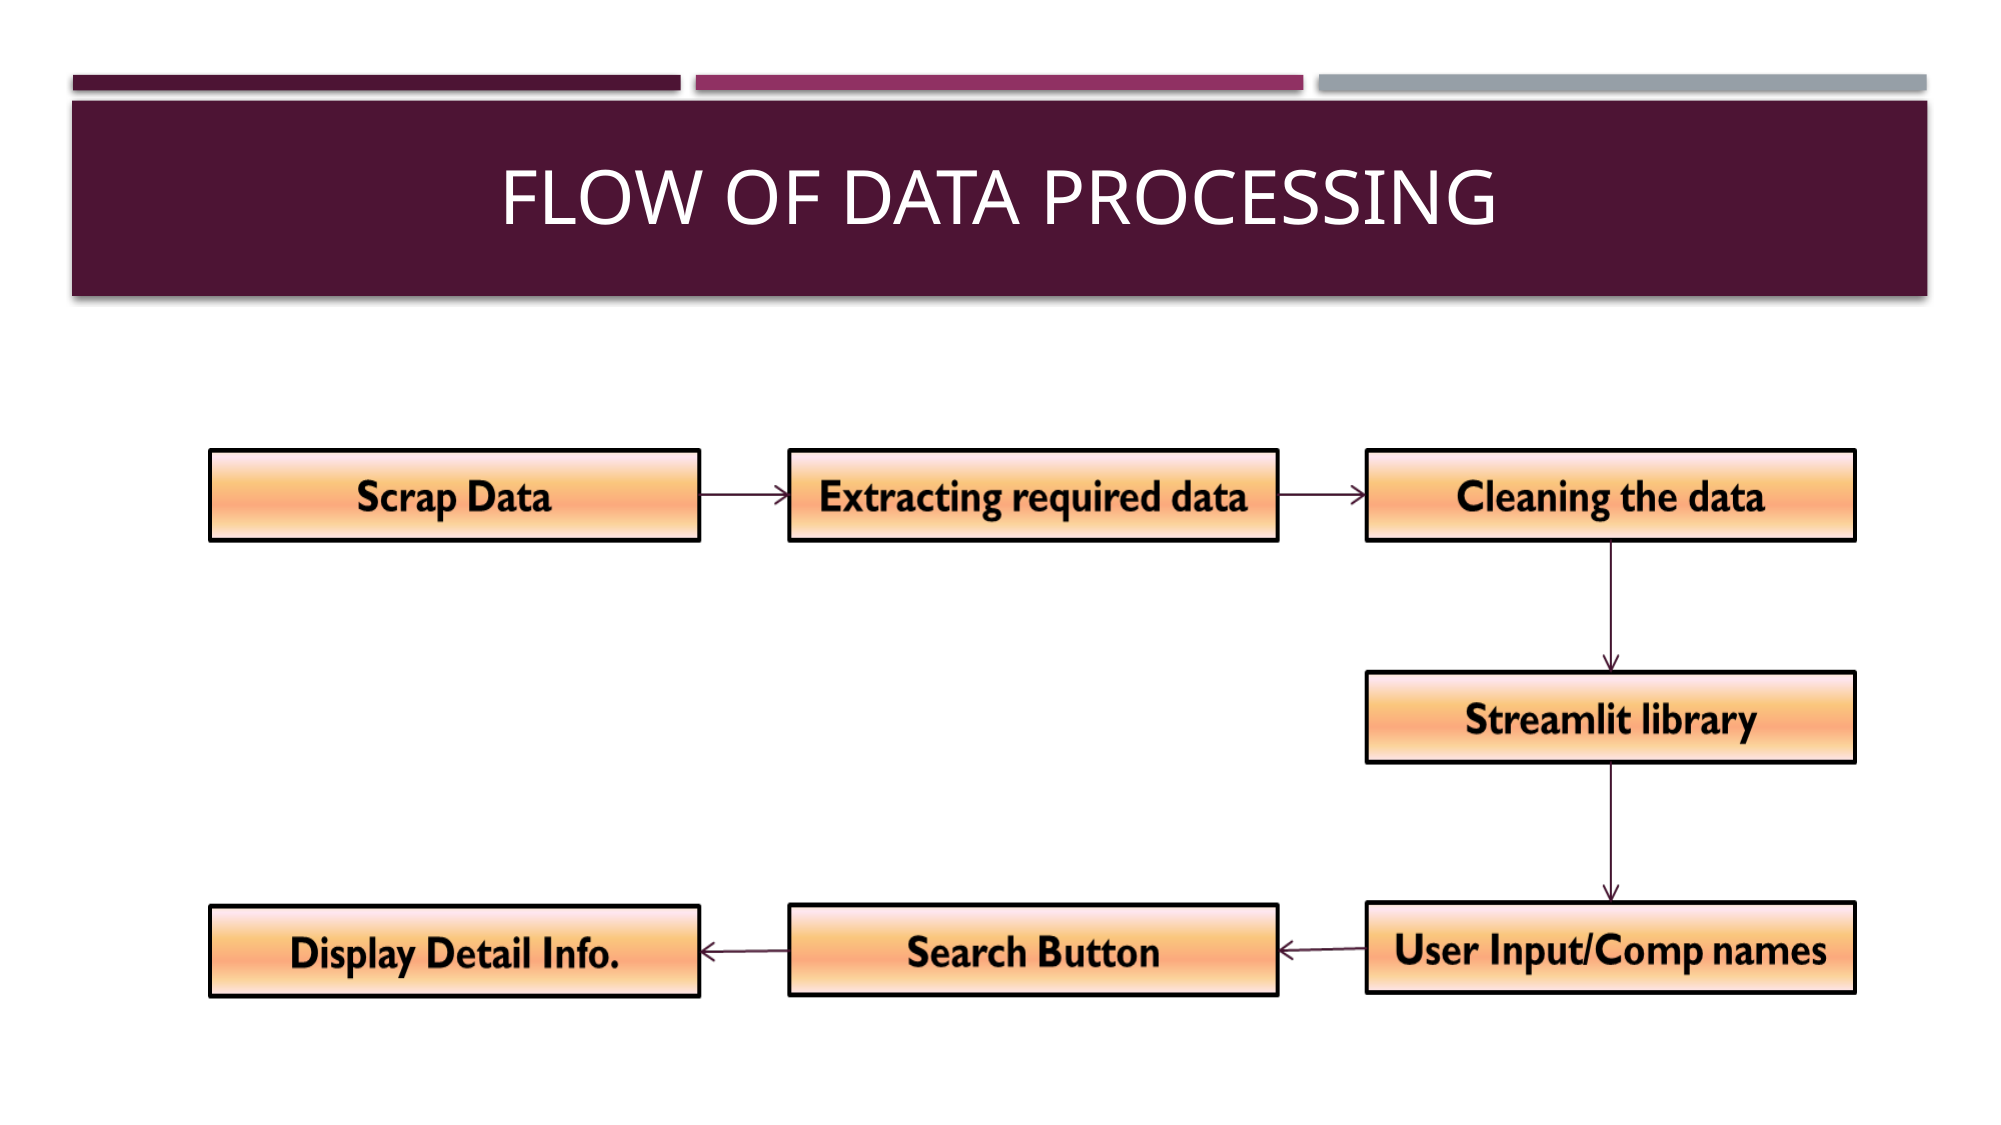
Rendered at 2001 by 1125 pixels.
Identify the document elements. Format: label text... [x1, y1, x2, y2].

title Flow of DATA PROCESSING [95, 80, 1905, 248]
picture [208, 448, 1862, 1007]
